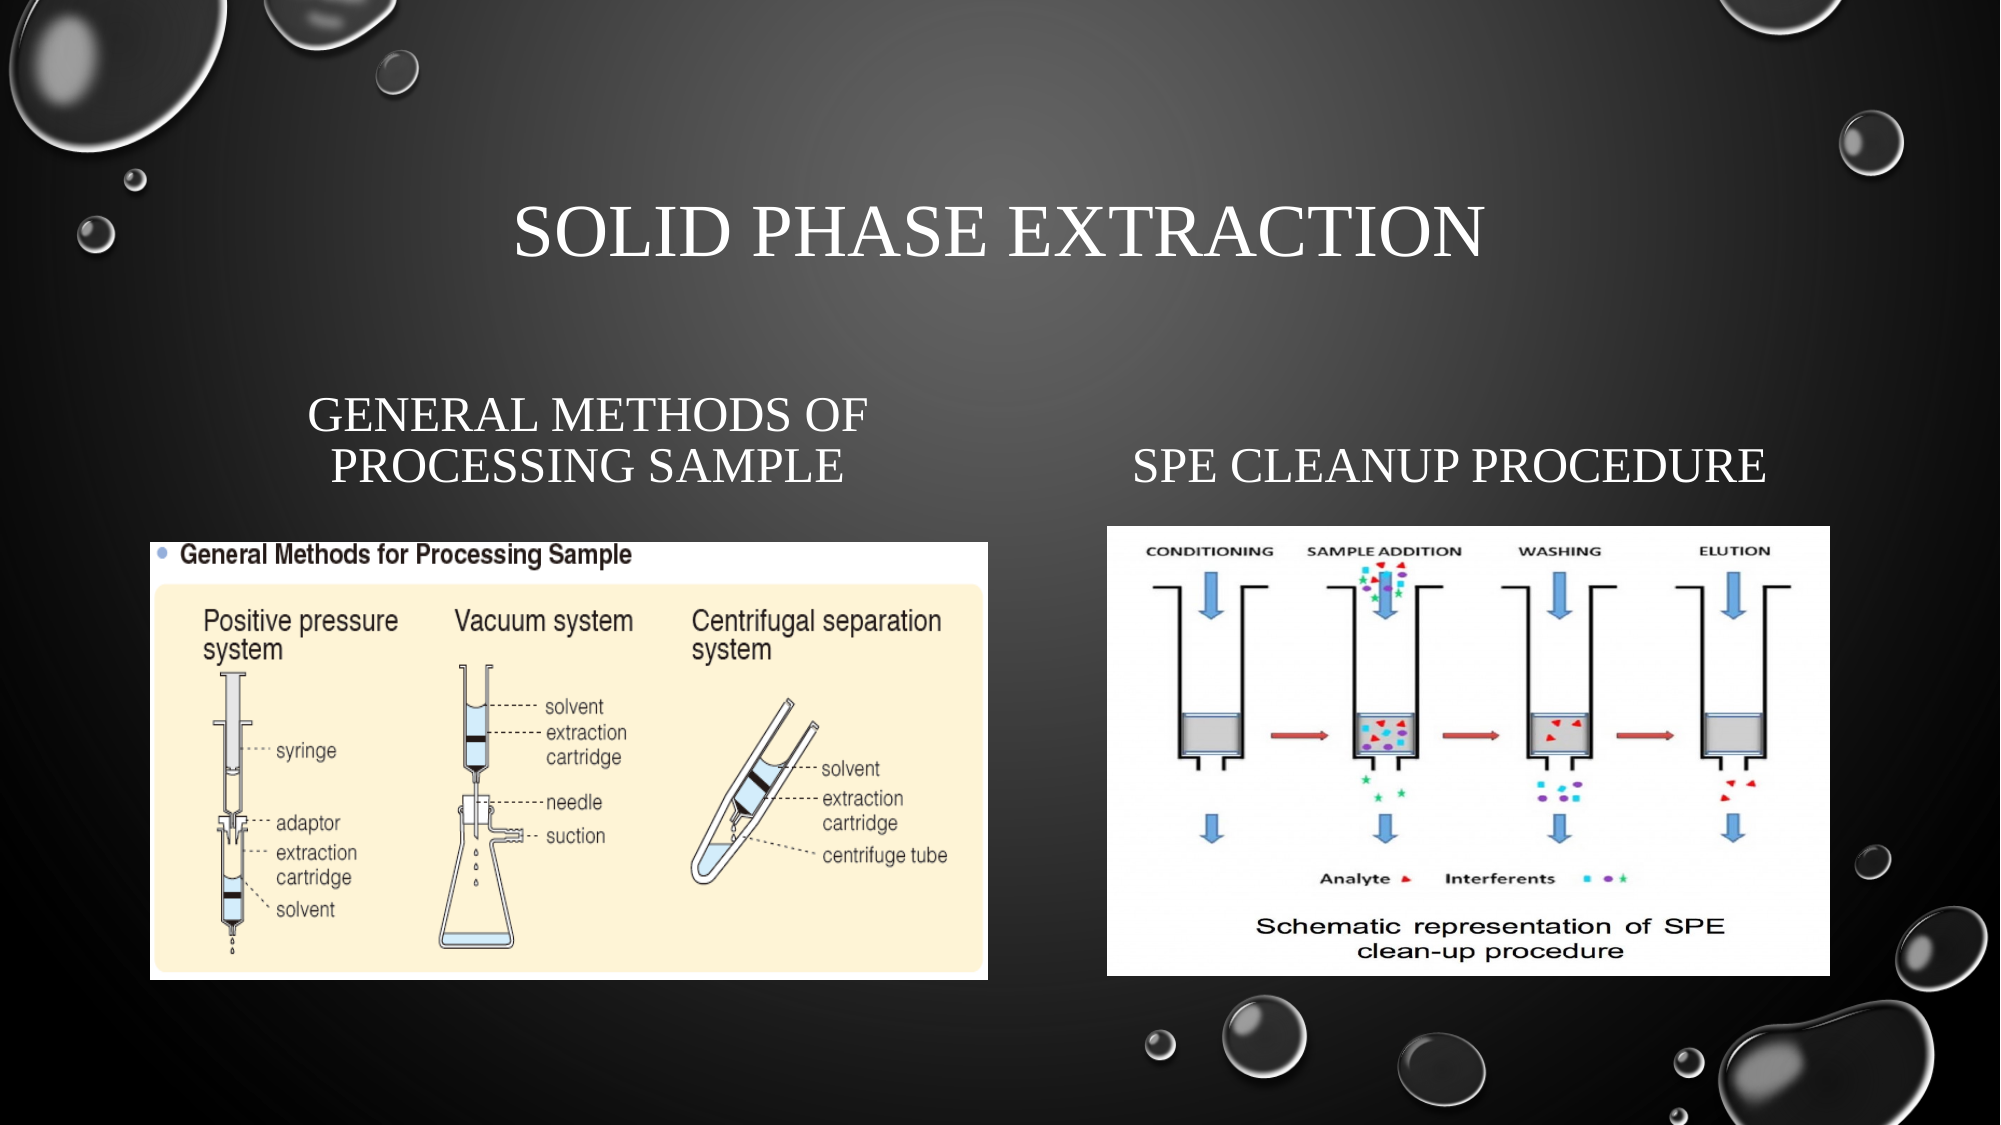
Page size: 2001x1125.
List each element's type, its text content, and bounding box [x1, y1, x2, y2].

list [149, 542, 988, 980]
list SPE CLEANUP PROCEDURE [1049, 388, 1851, 501]
title SOLID PHASE EXTRACTION [149, 101, 1851, 364]
picture [0, 0, 2000, 1125]
list GENERAL METHODS OF PROCESSING SAMPLE [188, 388, 988, 501]
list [1107, 525, 1831, 976]
